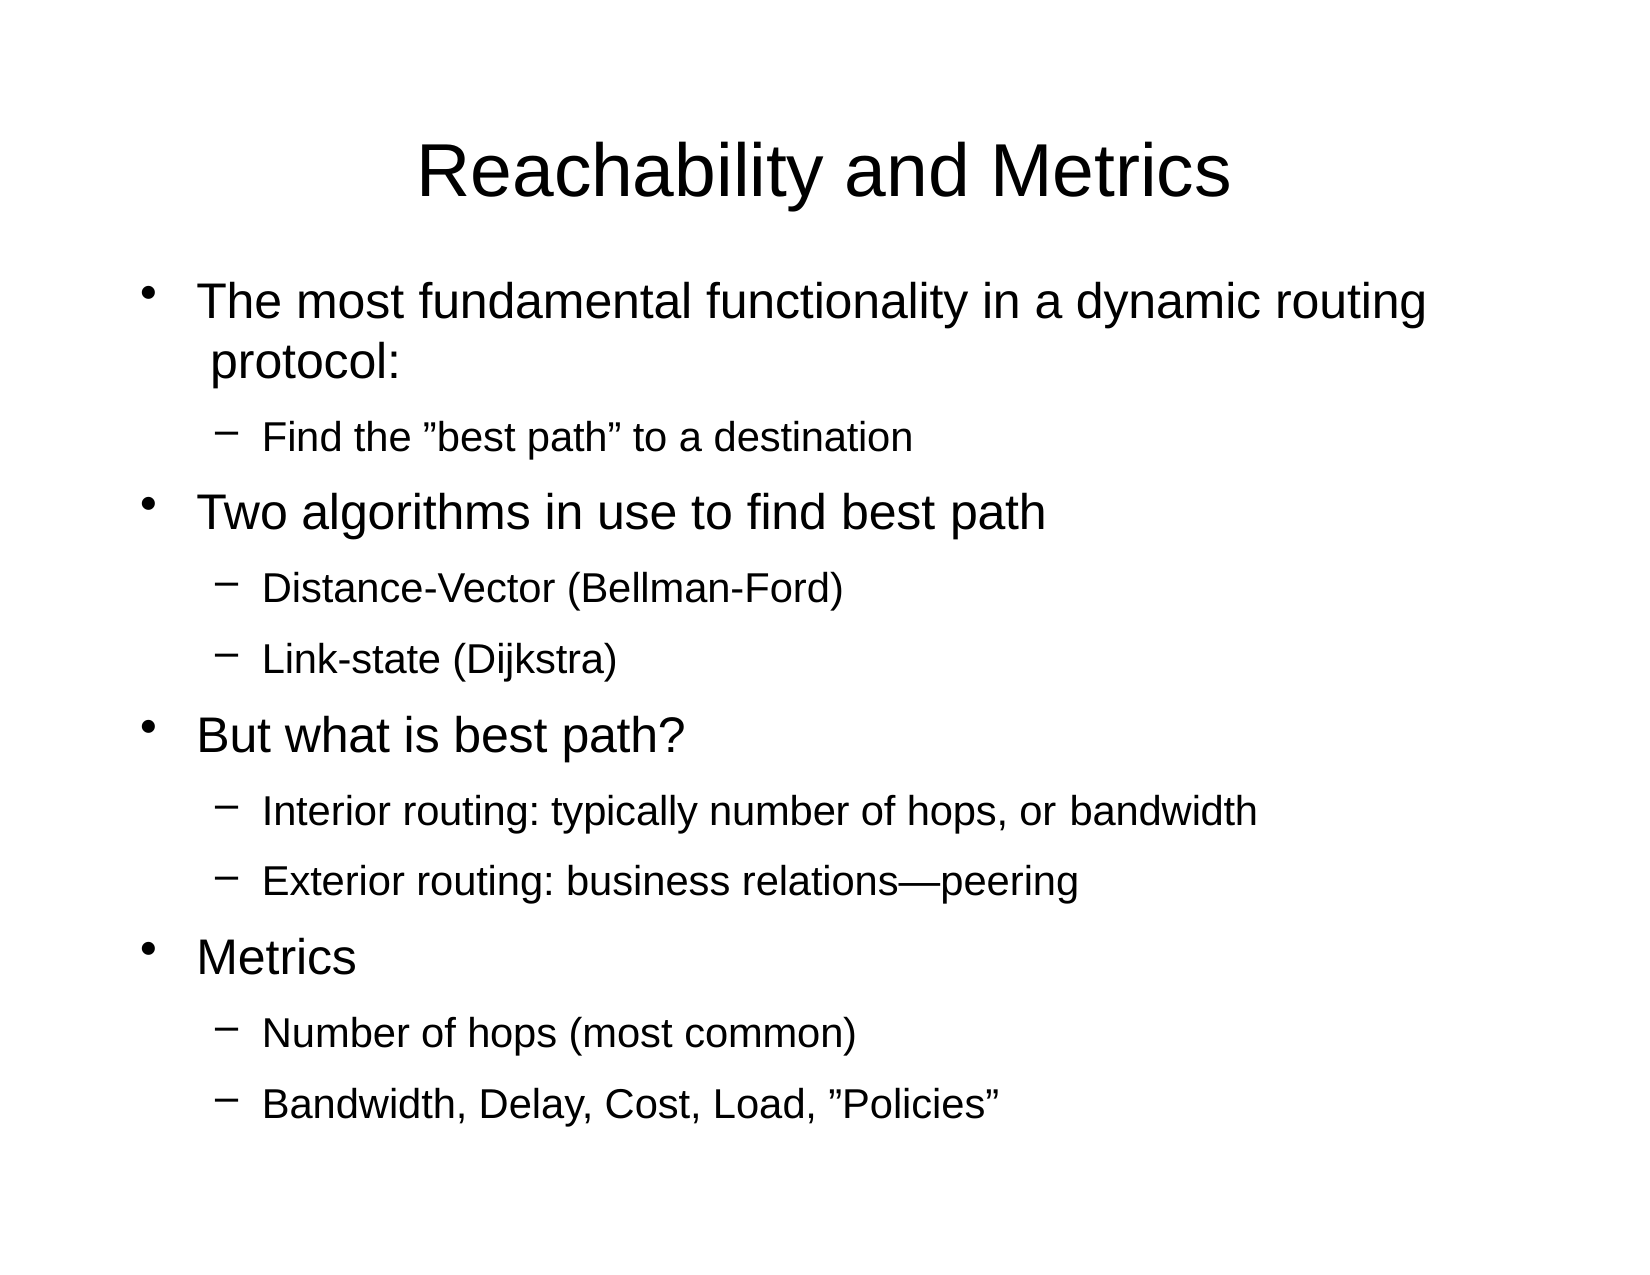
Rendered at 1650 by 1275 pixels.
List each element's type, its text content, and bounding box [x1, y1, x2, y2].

title Reachability and Metrics [414, 119, 1236, 266]
text_box The most fundamental functionality in a dynamic routing protocol: Find the ”best path” to a destination Two algorithms in use to find best path Distance-Vector (Bellman-Ford) Link-state (Dijkstra) But what is best path? Interior routing: typically number of hops, or bandwidth Exterior routing: business relations—peering Metrics Number of hops (most common) Bandwidth, Delay, Cost, Load, ”Policies” [138, 266, 1436, 1127]
